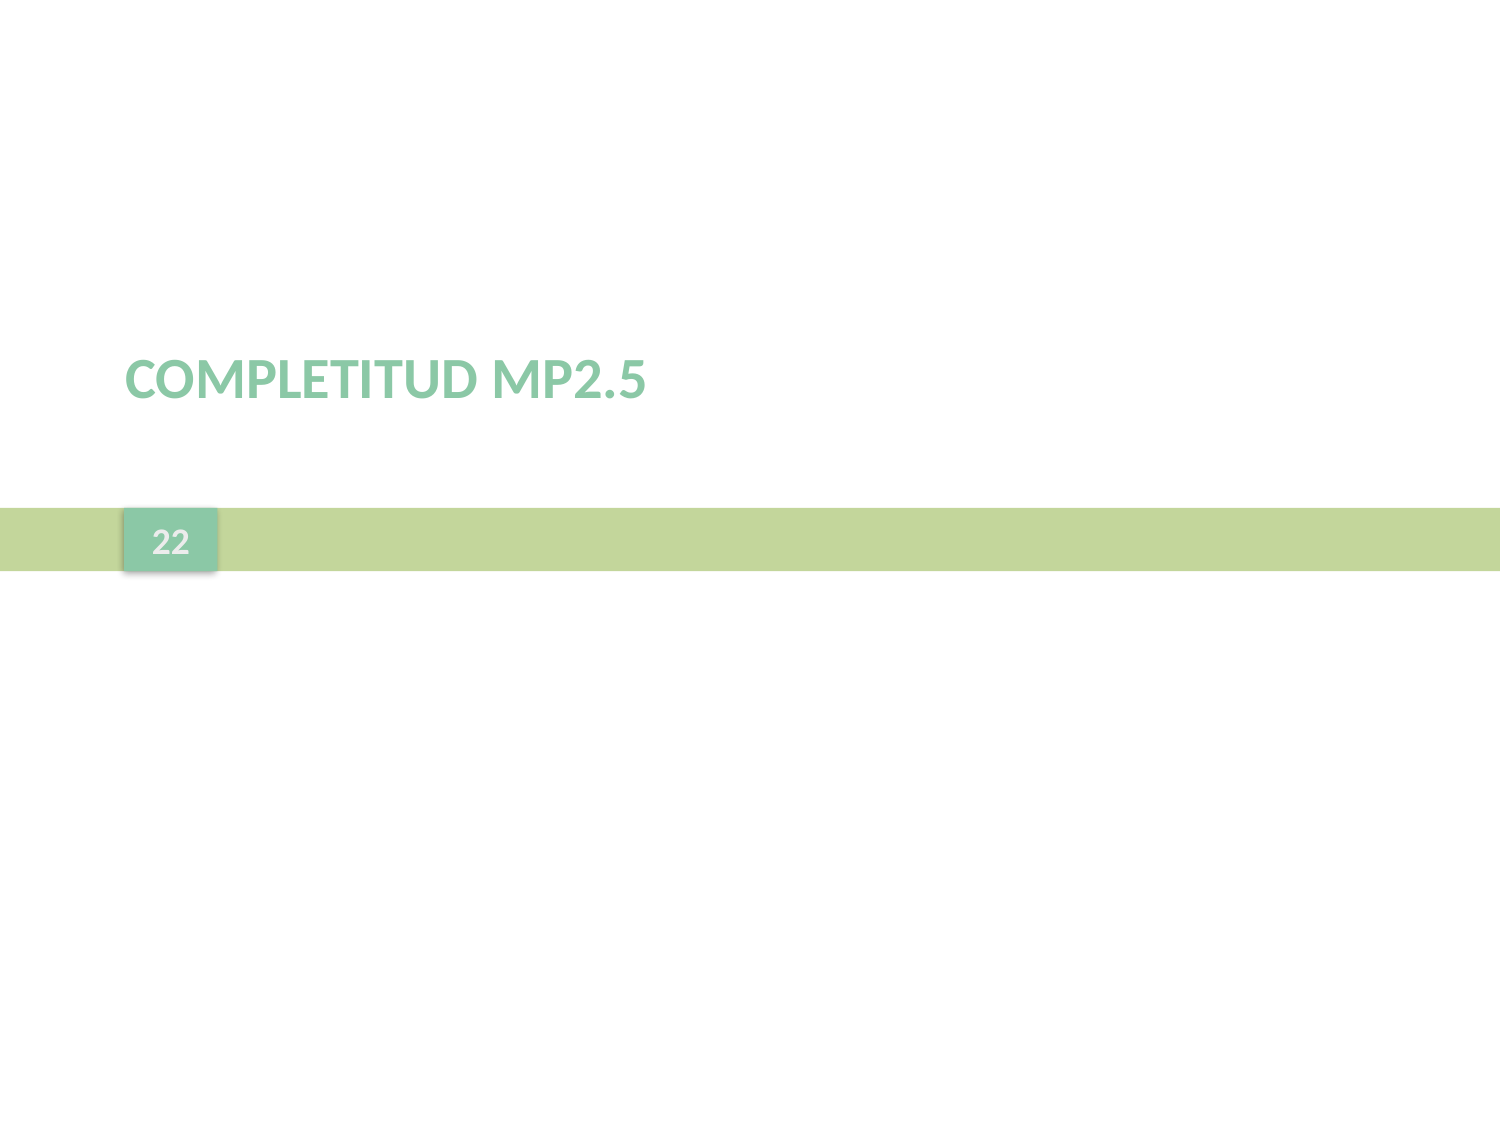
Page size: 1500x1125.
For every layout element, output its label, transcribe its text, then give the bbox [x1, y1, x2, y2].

title Completitud mp2.5 [110, 332, 1386, 478]
